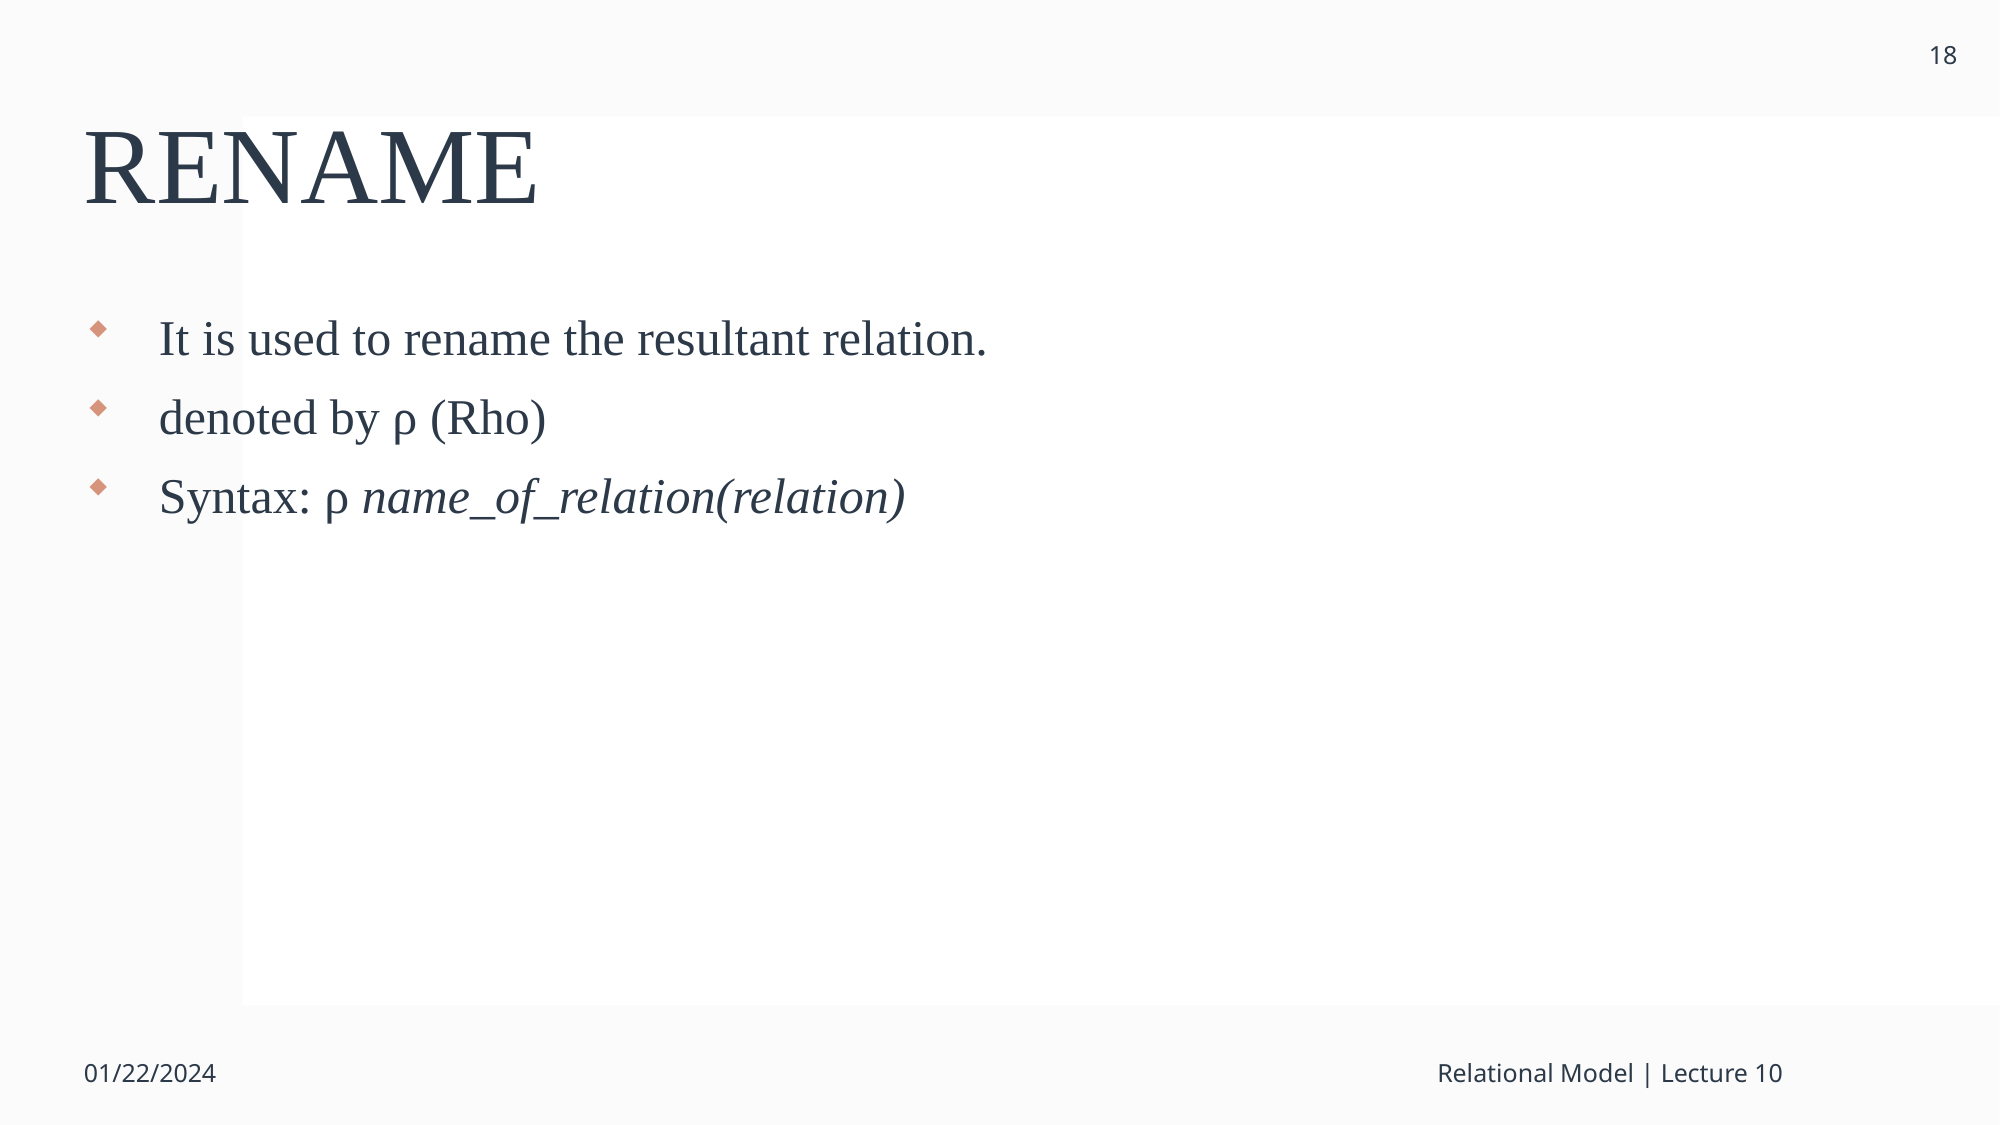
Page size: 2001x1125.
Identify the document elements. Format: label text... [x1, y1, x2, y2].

list It is used to rename the resultant relation. denoted by ρ (Rho) Syntax: ρ name_of_relation(relation) [68, 299, 1799, 990]
title RENAME [68, 59, 1799, 278]
footer Relational Model | Lecture 10 [618, 1020, 1799, 1125]
slide_number 18 [1886, 0, 2000, 113]
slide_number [68, 1020, 519, 1125]
